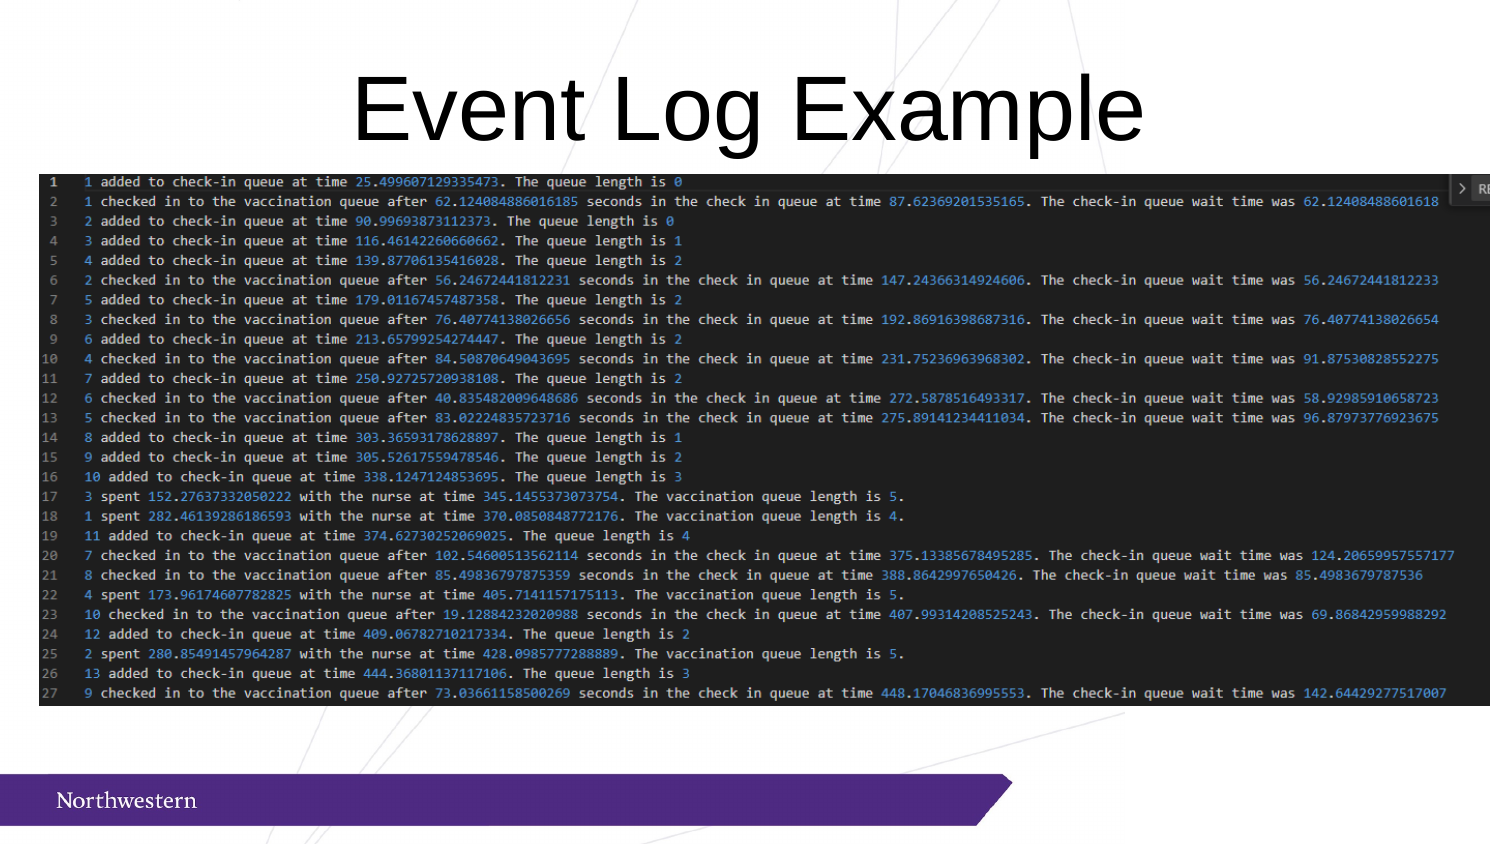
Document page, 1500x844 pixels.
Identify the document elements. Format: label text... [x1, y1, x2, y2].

title Event Log Example [75, 33, 1425, 172]
picture [0, 0, 1490, 844]
